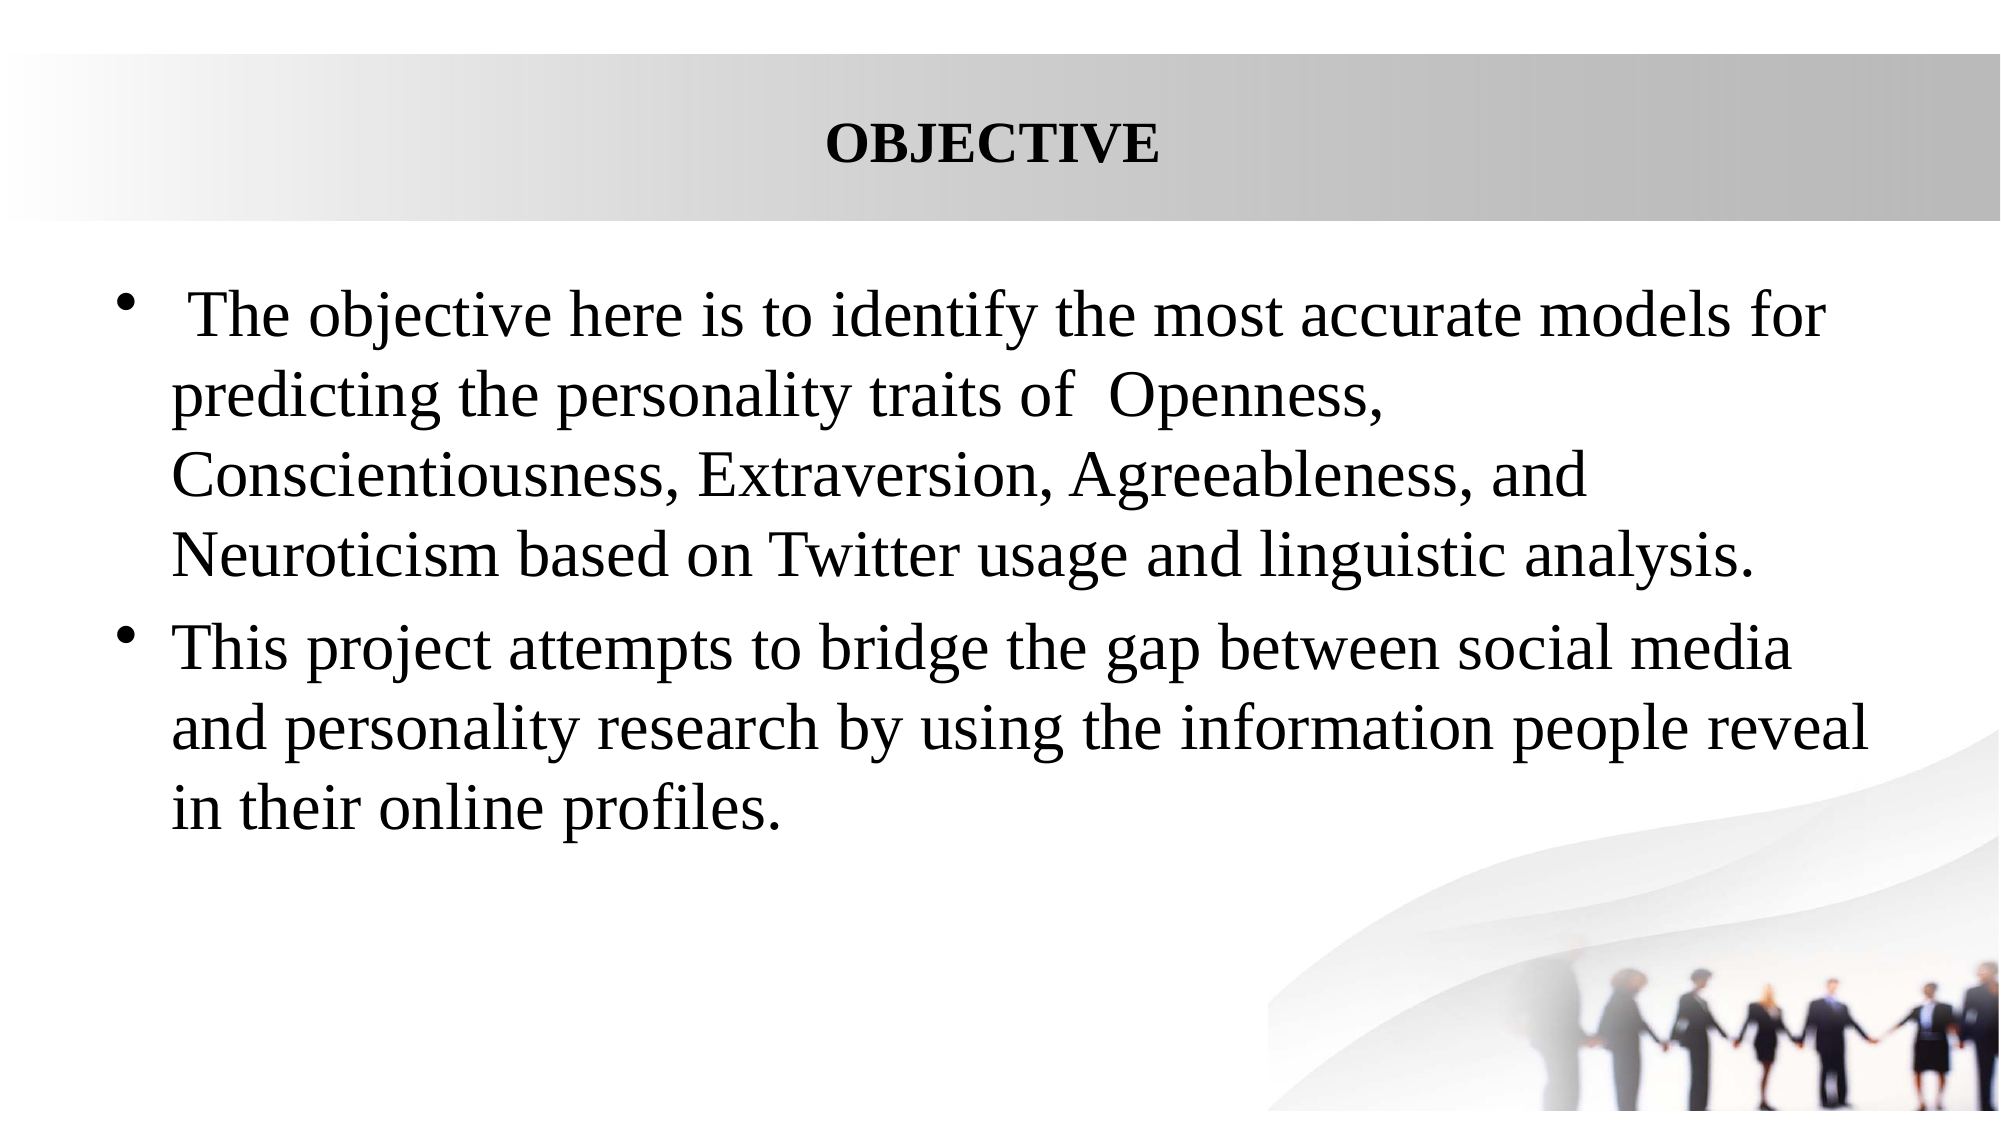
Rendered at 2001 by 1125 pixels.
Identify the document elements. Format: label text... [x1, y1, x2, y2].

list The objective here is to identify the most accurate models for predicting the personality traits of Openness, Conscientiousness, Extraversion, Agreeableness, and Neuroticism based on Twitter usage and linguistic analysis. This project attempts to bridge the gap between social media and personality research by using the information people reveal in their online profiles. [99, 262, 1901, 1006]
title OBJECTIVE [99, 44, 1901, 233]
picture [1268, 728, 1999, 1111]
